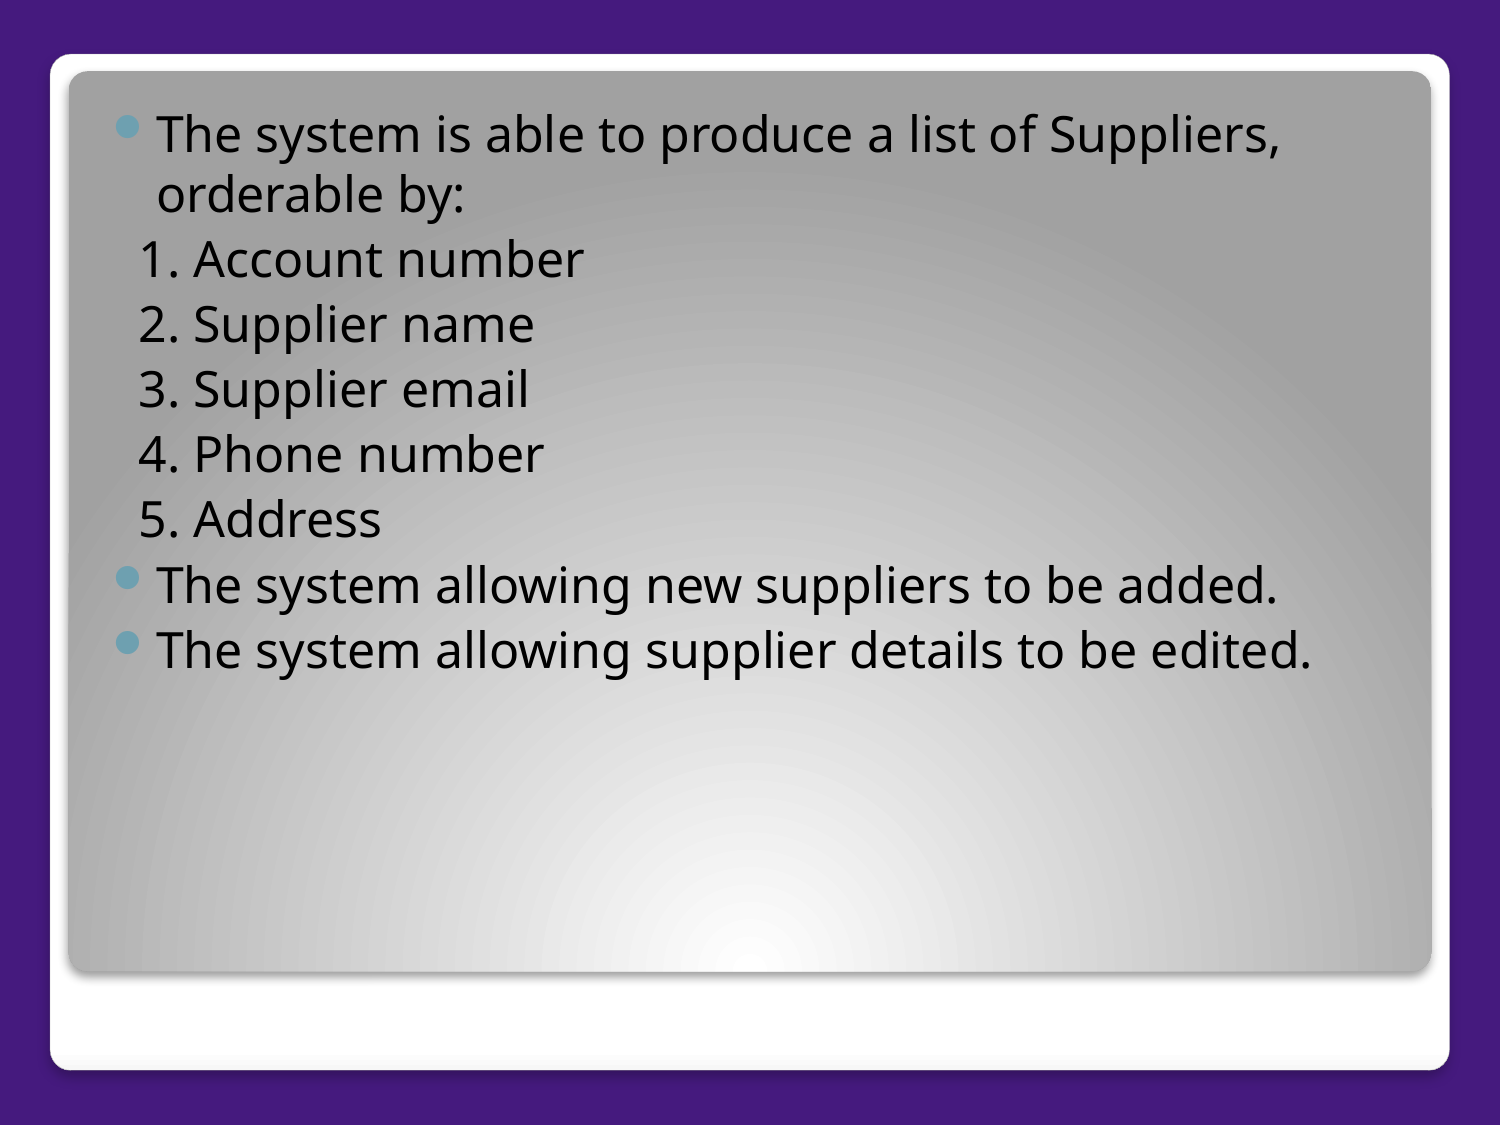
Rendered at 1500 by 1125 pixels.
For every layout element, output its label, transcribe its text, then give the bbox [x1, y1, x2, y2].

list The system is able to produce a list of Suppliers, orderable by: 1. Account number 2. Supplier name 3. Supplier email 4. Phone number 5. Address The system allowing new suppliers to be added. The system allowing supplier details to be edited. [82, 86, 1425, 926]
